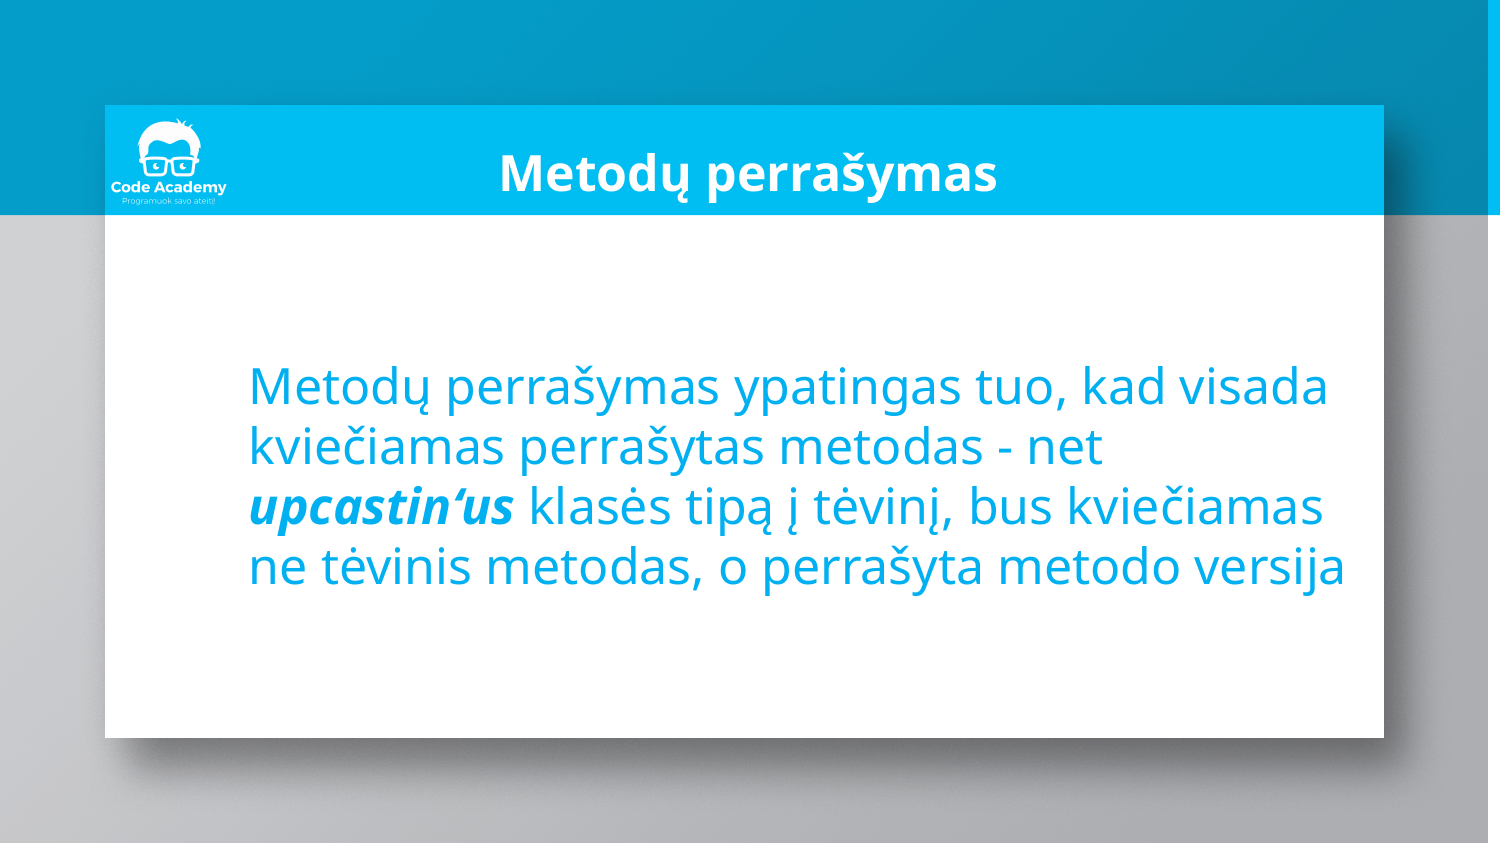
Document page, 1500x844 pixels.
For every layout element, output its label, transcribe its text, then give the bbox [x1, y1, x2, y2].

picture [204, 185, 211, 192]
picture [122, 182, 144, 192]
picture [0, 216, 1488, 843]
picture [156, 182, 164, 192]
list Metodų perrašymas ypatingas tuo, kad visada kviečiamas perrašytas metodas - net upcastin‘us klasės tipą į tėvinį, bus kviečiamas ne tėvinis metodas, o perrašyta metodo versija [102, 237, 1369, 711]
title Metodų perrašymas [241, 106, 1257, 217]
picture [139, 121, 200, 176]
